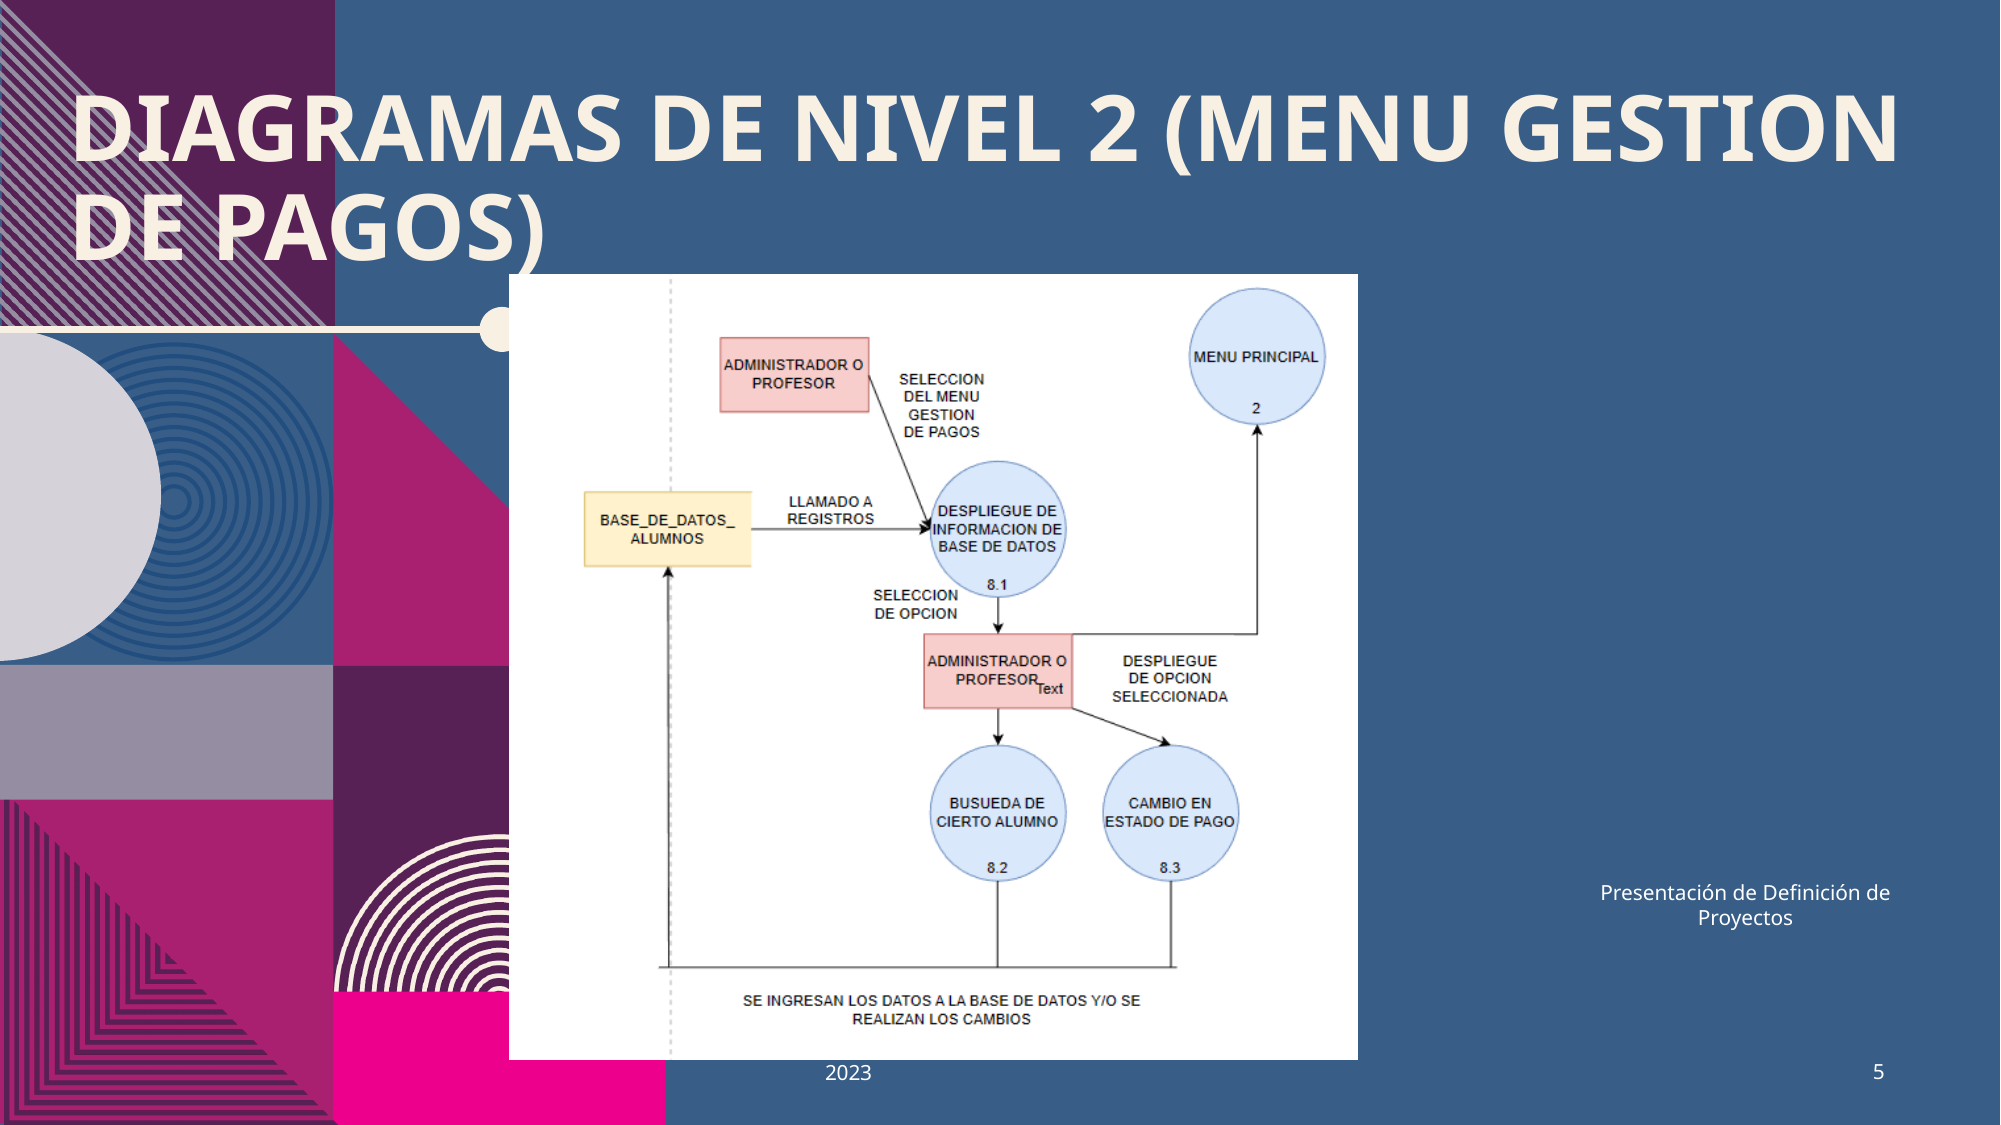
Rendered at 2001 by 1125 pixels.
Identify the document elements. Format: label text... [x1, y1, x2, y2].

slide_number 2023 [810, 1060, 990, 1103]
slide_number 5 [1824, 1042, 1900, 1103]
picture [4, 274, 1358, 1125]
picture [0, 0, 332, 326]
title DIAGRAMAS DE NIVEL 2 (MENU GESTION DE PAGOS) [53, 74, 1986, 293]
footer Presentación de Definición de Proyectos [1558, 874, 1934, 935]
